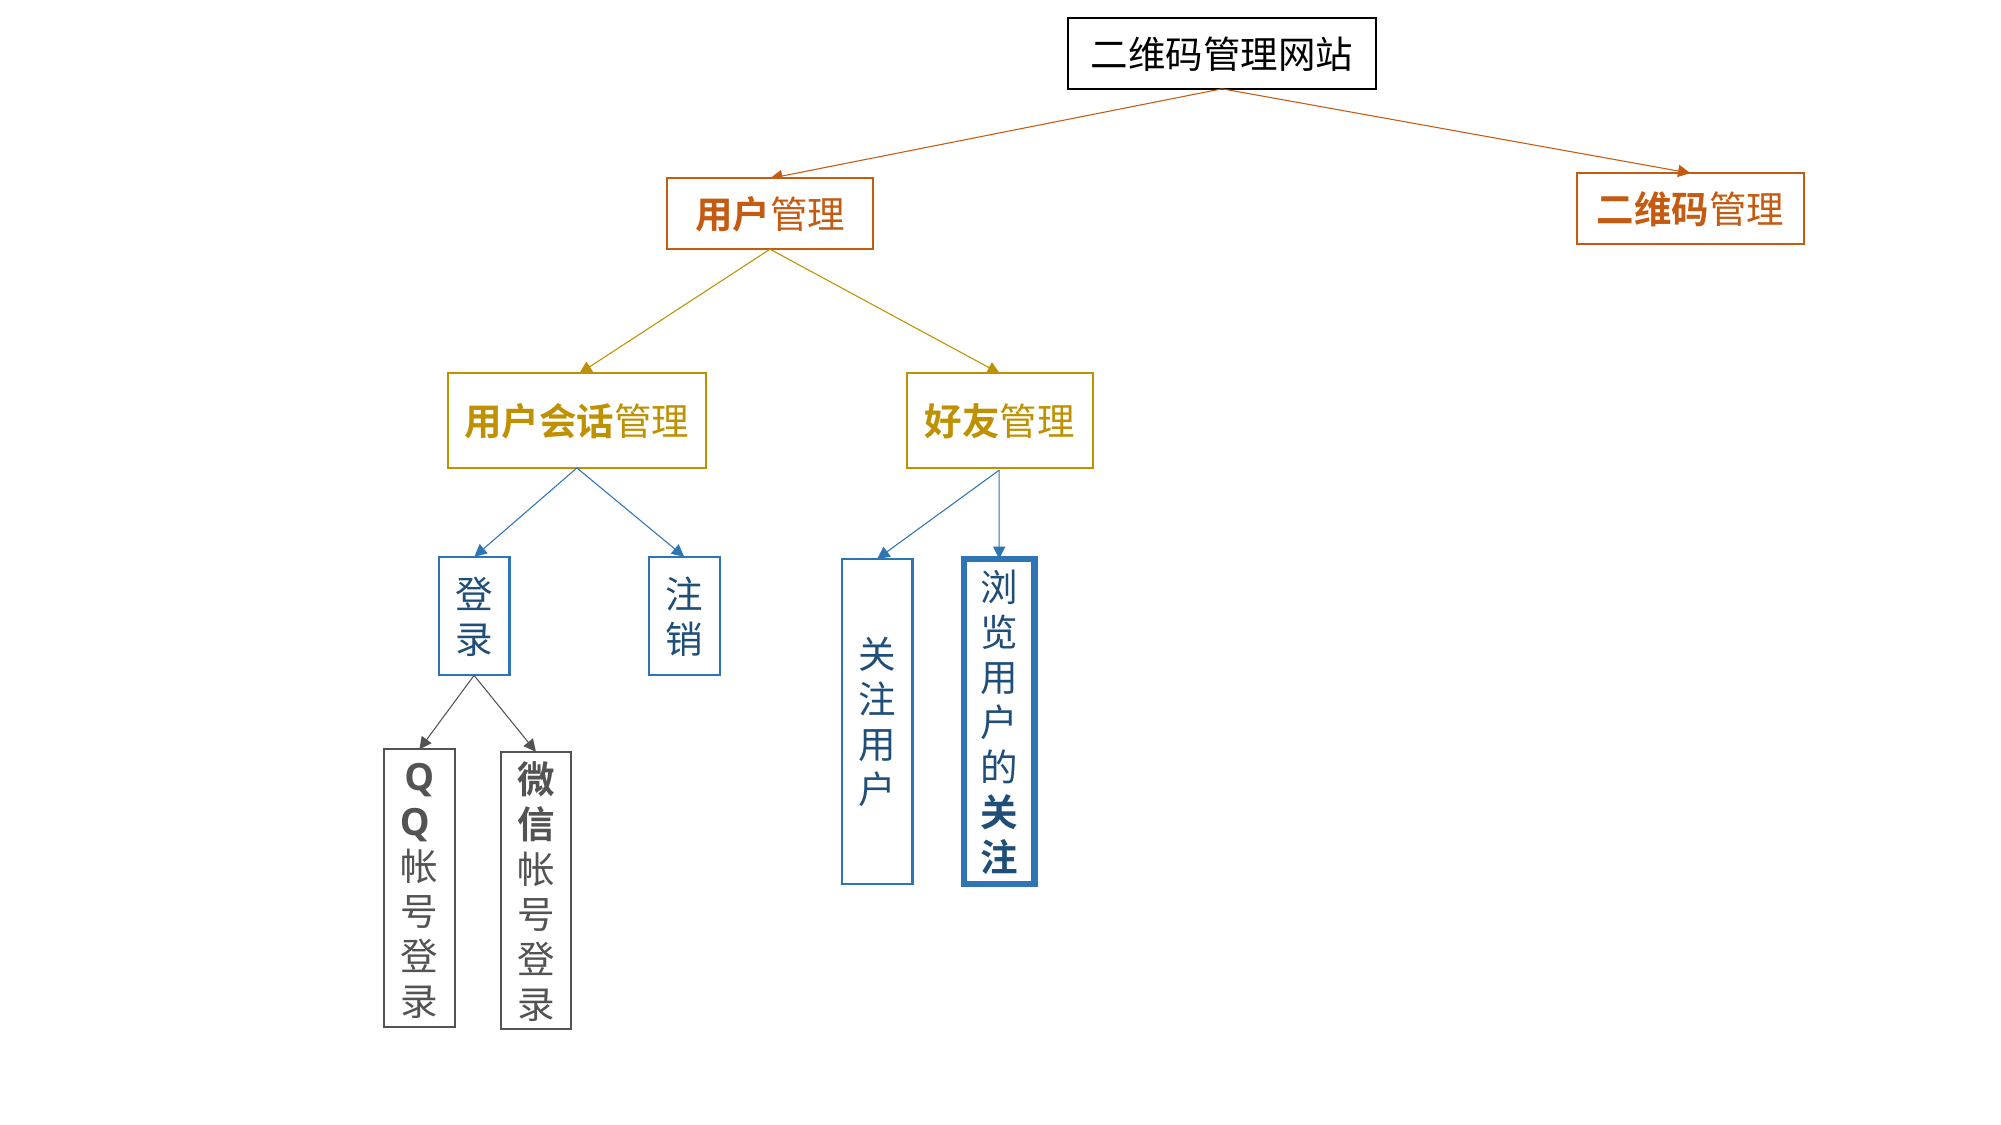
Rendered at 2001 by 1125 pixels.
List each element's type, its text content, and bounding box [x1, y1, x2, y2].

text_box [1223, 88, 1691, 174]
text_box 二维码管理 [1576, 172, 1805, 245]
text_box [419, 675, 474, 750]
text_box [576, 467, 685, 557]
text_box 二维码管理网站 [1067, 17, 1377, 88]
text_box 浏览用户的关注 [963, 558, 1036, 885]
text_box 关注用户 [841, 558, 914, 885]
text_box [579, 249, 770, 374]
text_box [474, 467, 576, 557]
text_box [770, 88, 1223, 179]
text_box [770, 249, 1000, 374]
text_box QQ帐号 登录 [383, 748, 456, 1028]
text_box 用户管理 [666, 177, 874, 249]
text_box 好友管理 [906, 372, 1094, 469]
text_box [877, 470, 999, 559]
text_box 注销 [648, 556, 721, 676]
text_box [474, 675, 536, 752]
text_box 用户会话管理 [447, 372, 707, 469]
text_box 微信帐号登录 [500, 751, 572, 1030]
text_box 登录 [438, 556, 511, 675]
